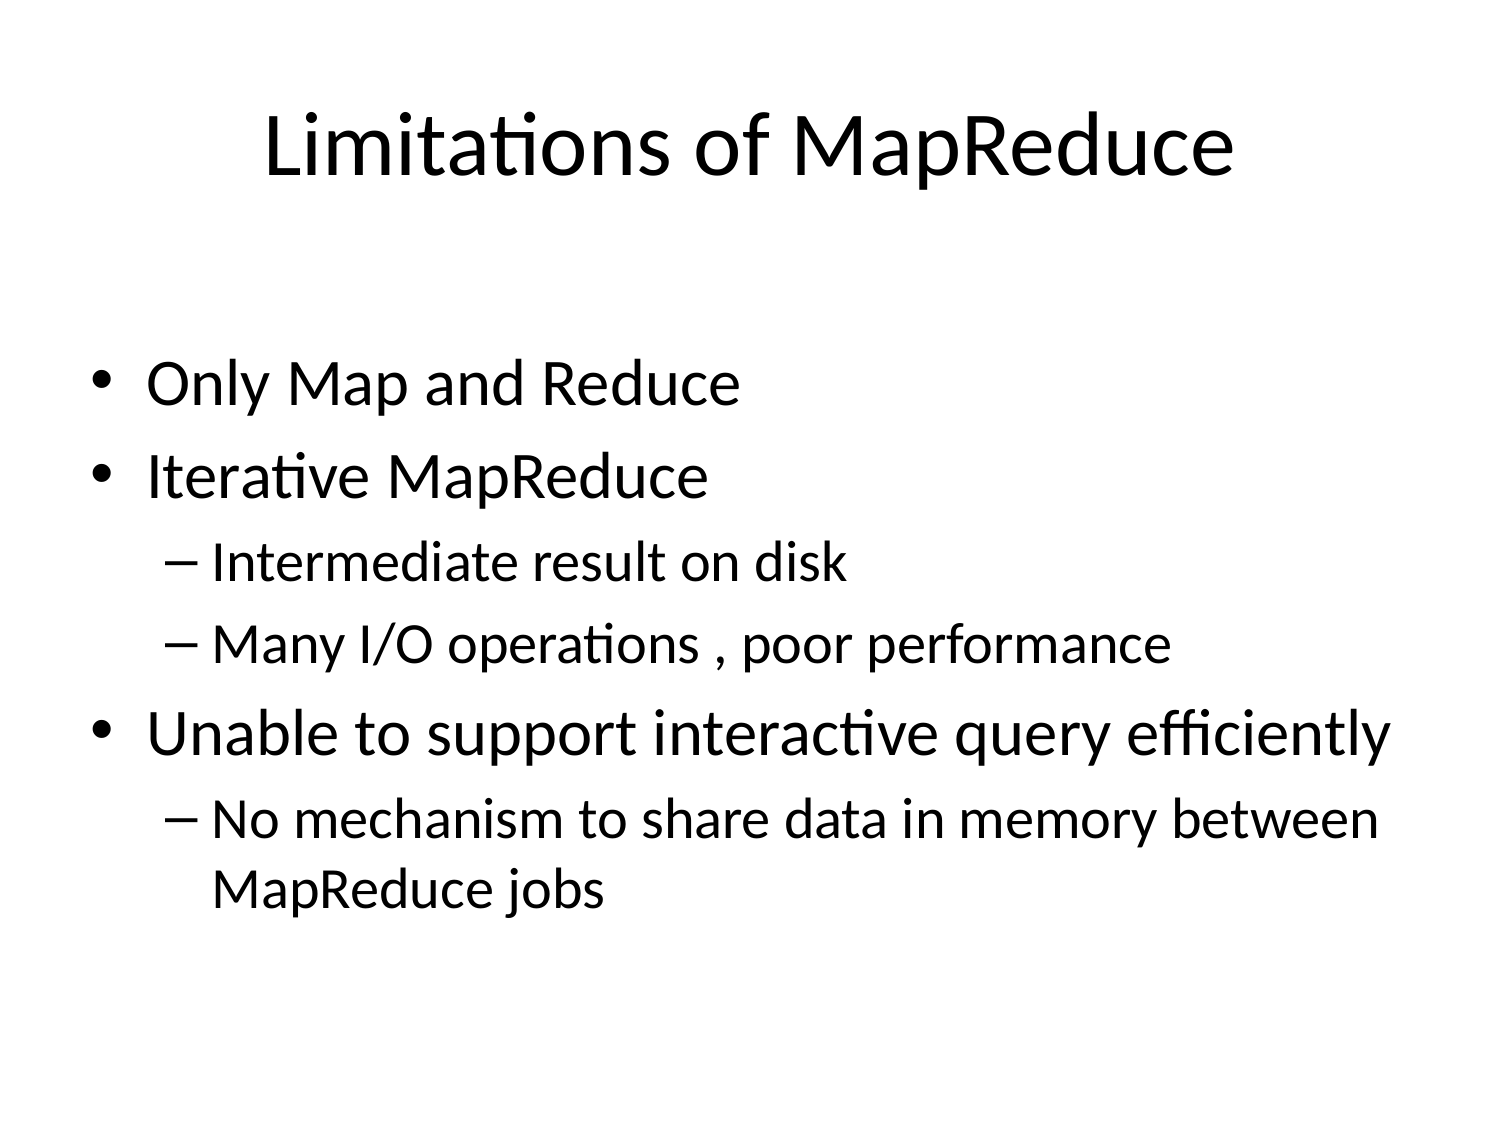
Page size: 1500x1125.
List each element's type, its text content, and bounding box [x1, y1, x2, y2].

list Only Map and Reduce Iterative MapReduce Intermediate result on disk Many I/O operations , poor performance Unable to support interactive query efficiently No mechanism to share data in memory between MapReduce jobs [75, 237, 1425, 980]
title Limitations of MapReduce [75, 45, 1425, 233]
